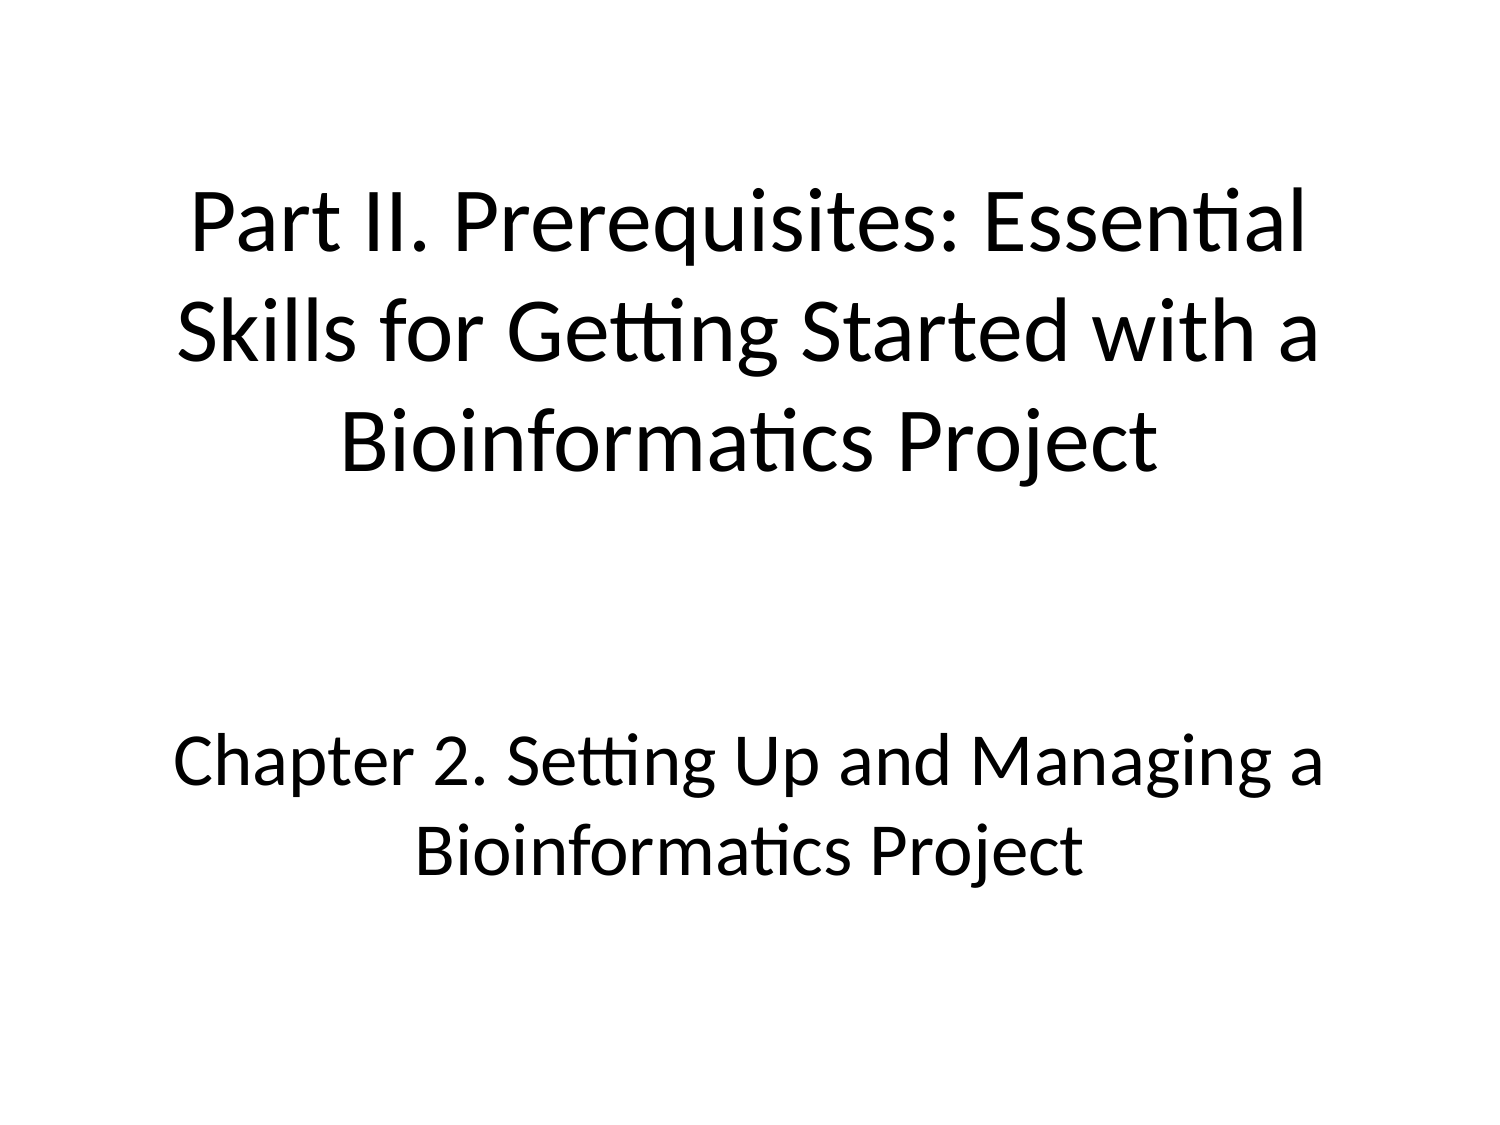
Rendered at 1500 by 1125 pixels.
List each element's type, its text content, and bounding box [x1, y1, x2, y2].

title Part II. Prerequisites: Essential Skills for Getting Started with a Bioinformatics Project Chapter 2. Setting Up and Managing a Bioinformatics Project [75, 101, 1425, 949]
